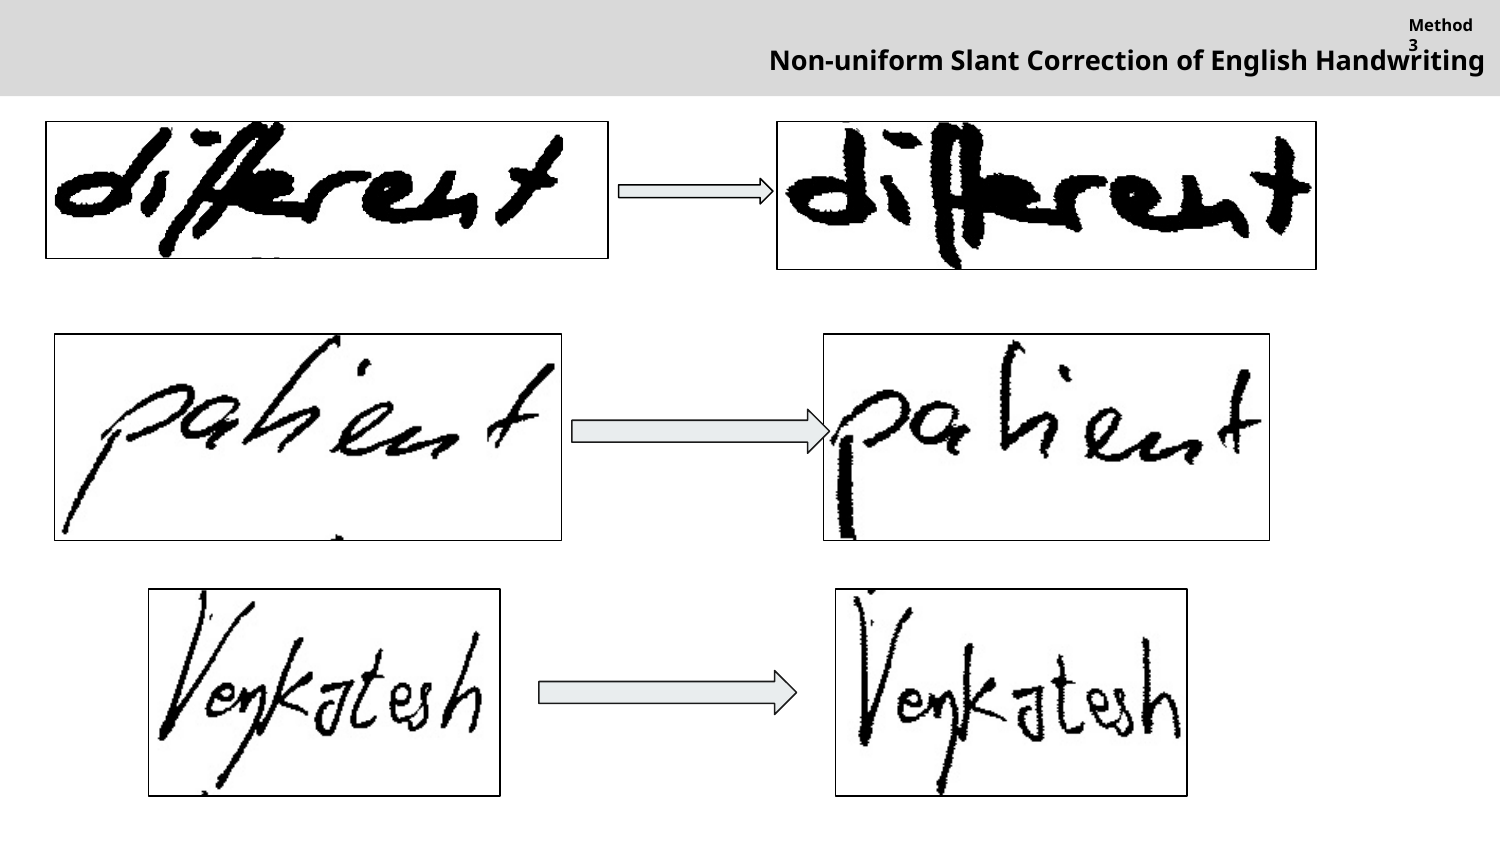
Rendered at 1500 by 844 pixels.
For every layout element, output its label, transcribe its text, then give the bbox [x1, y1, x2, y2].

picture [148, 589, 500, 796]
text_box [571, 409, 818, 454]
text_box [0, 0, 1393, 97]
picture [777, 121, 1316, 270]
text_box [618, 178, 772, 204]
picture [46, 121, 608, 259]
text_box Method 3 [1393, 0, 1500, 44]
picture [835, 589, 1187, 796]
picture [54, 334, 561, 541]
text_box Non-uniform Slant Correction of English Handwriting [613, 23, 1500, 97]
picture [824, 334, 1270, 541]
text_box [538, 670, 797, 715]
